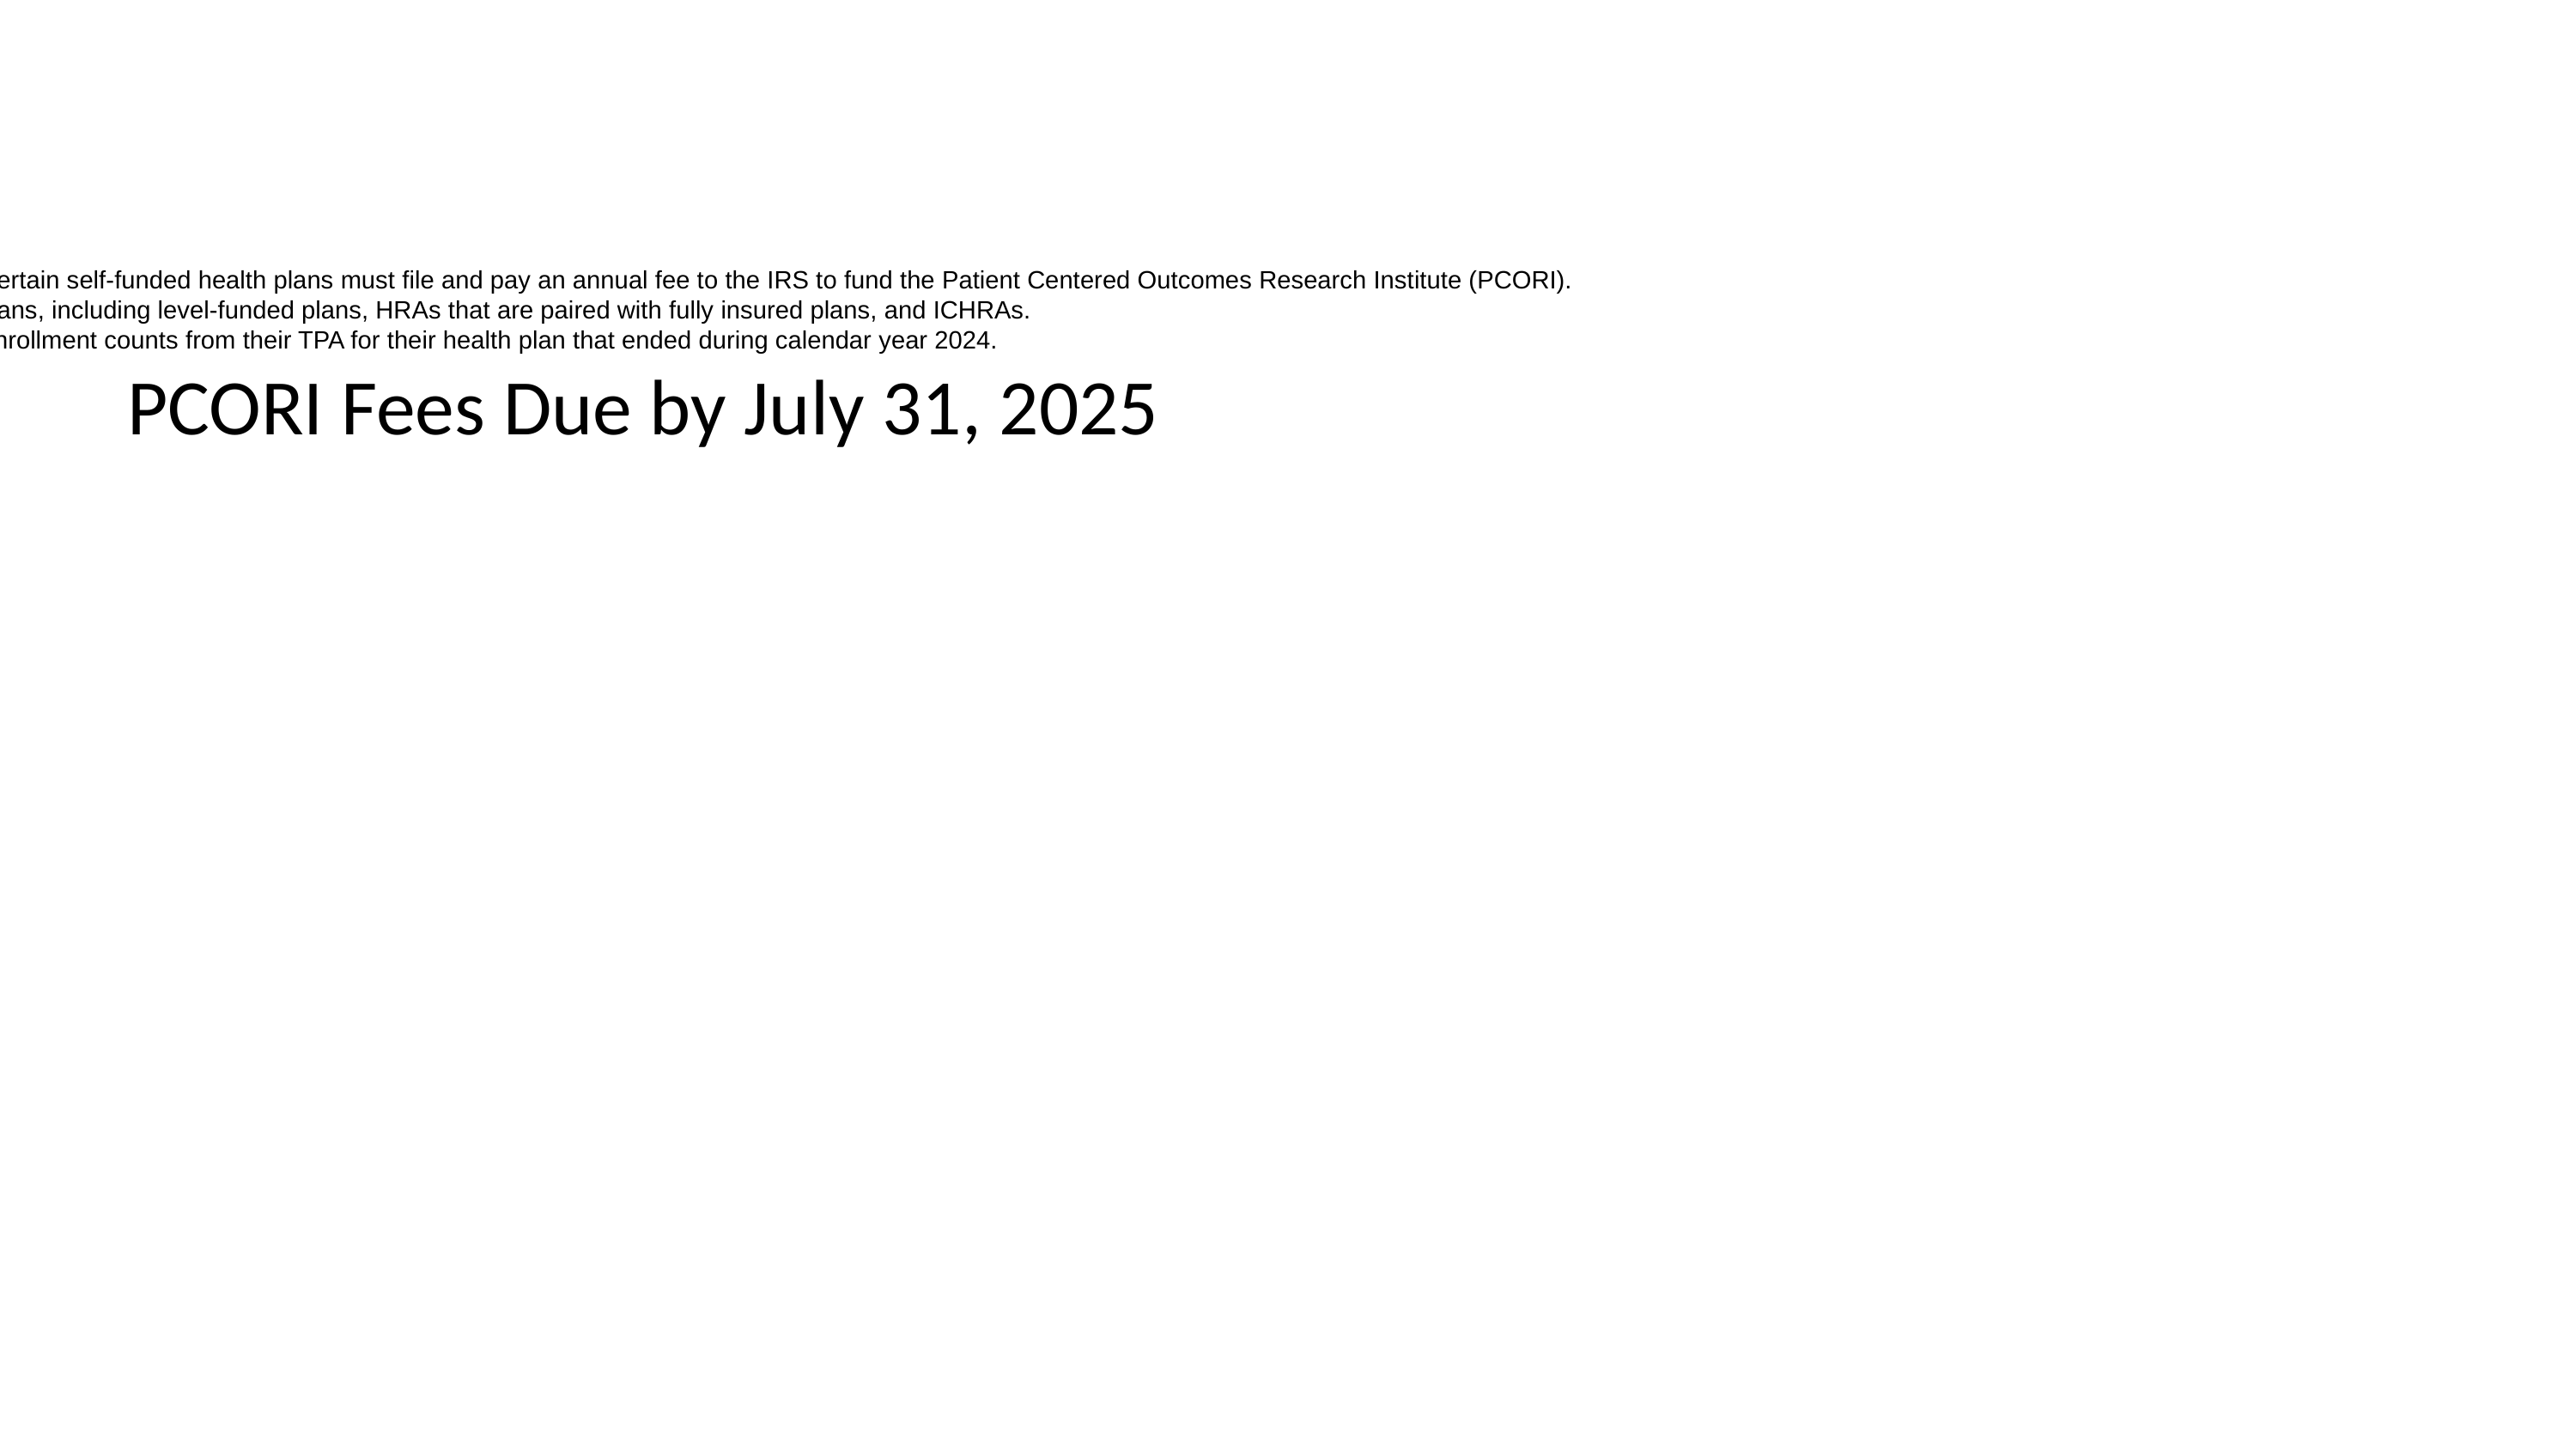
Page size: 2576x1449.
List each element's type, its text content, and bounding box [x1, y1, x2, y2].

title PCORI Fees Due by July 31, 2025 [96, 361, 1192, 507]
text_box • Employers sponsoring certain self-funded health plans must file and pay an annual fee to the IRS to fund the Patient Centered Outcomes Research Institute (PCORI). • Applies to self-funded plans, including level-funded plans, HRAs that are paired with fully insured plans, and ICHRAs. • Employers can gather enrollment counts from their TPA for their health plan that ended during calendar year 2024. [0, 257, 1588, 361]
